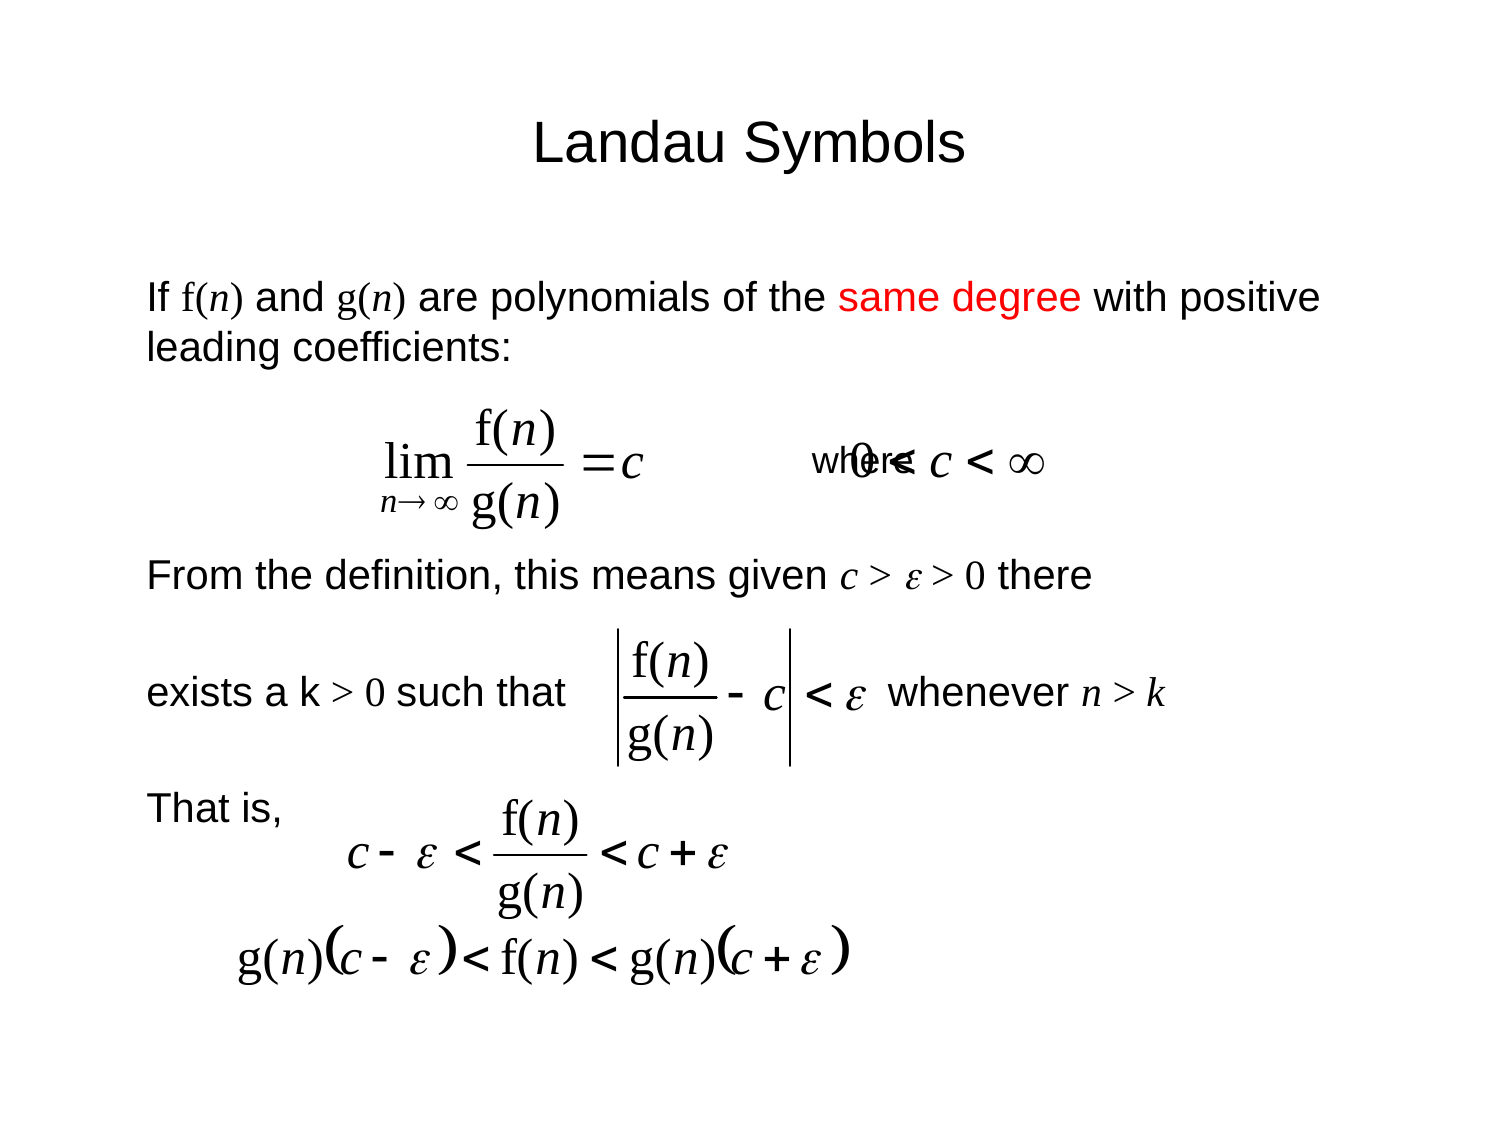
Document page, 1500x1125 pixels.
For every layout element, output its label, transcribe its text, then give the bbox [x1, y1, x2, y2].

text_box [842, 429, 1055, 492]
text_box From the definition, this means given c > e > 0 there exists a k > 0 such that whenever n > k That is, [74, 481, 1425, 905]
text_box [229, 922, 853, 996]
title Landau Symbols [74, 44, 1426, 233]
list If f(n) and g(n) are polynomials of the same degree with positive leading coefficients: where [74, 262, 1426, 1006]
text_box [339, 786, 742, 921]
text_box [608, 620, 882, 775]
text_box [371, 395, 654, 540]
